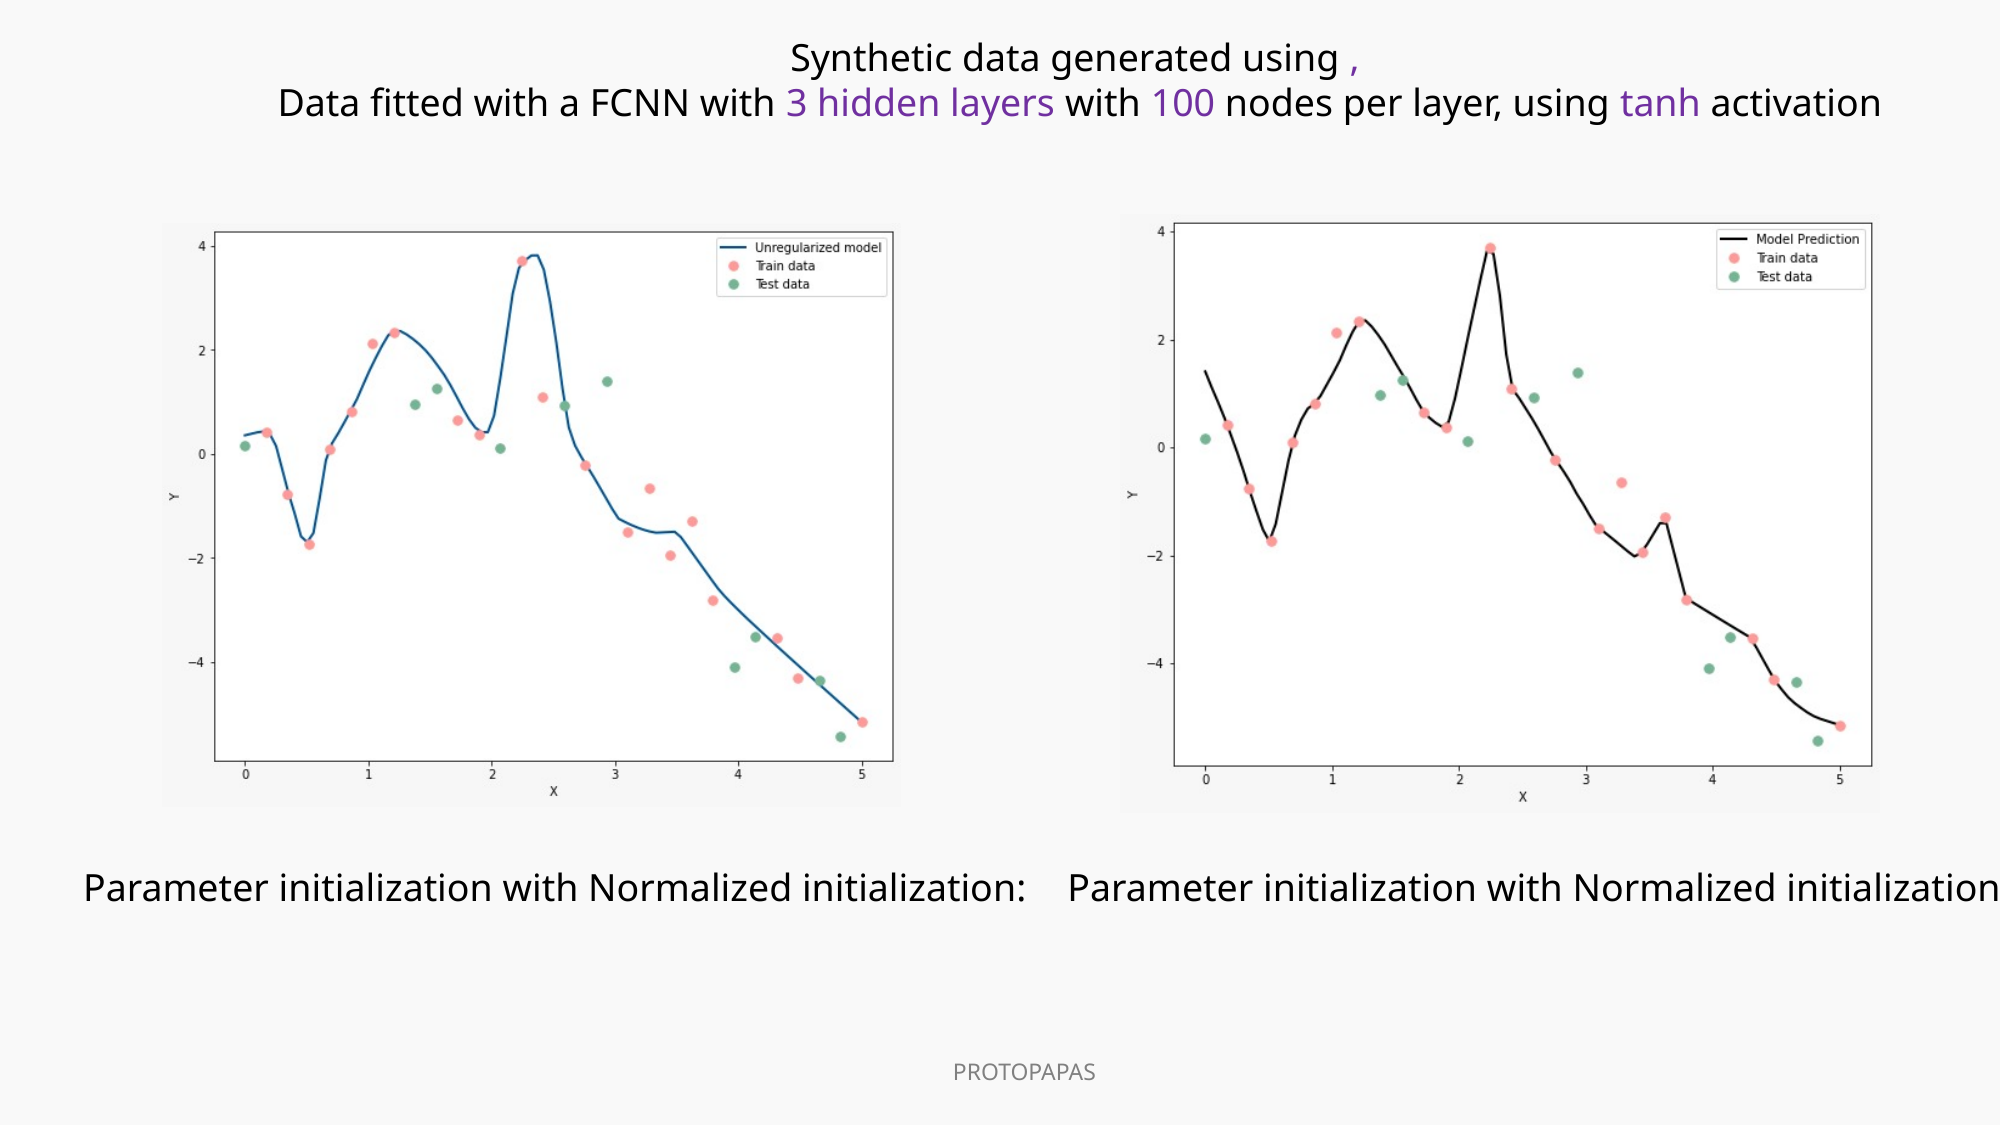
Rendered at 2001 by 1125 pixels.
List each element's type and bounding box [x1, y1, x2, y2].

picture [162, 223, 902, 807]
picture [1120, 213, 1880, 813]
